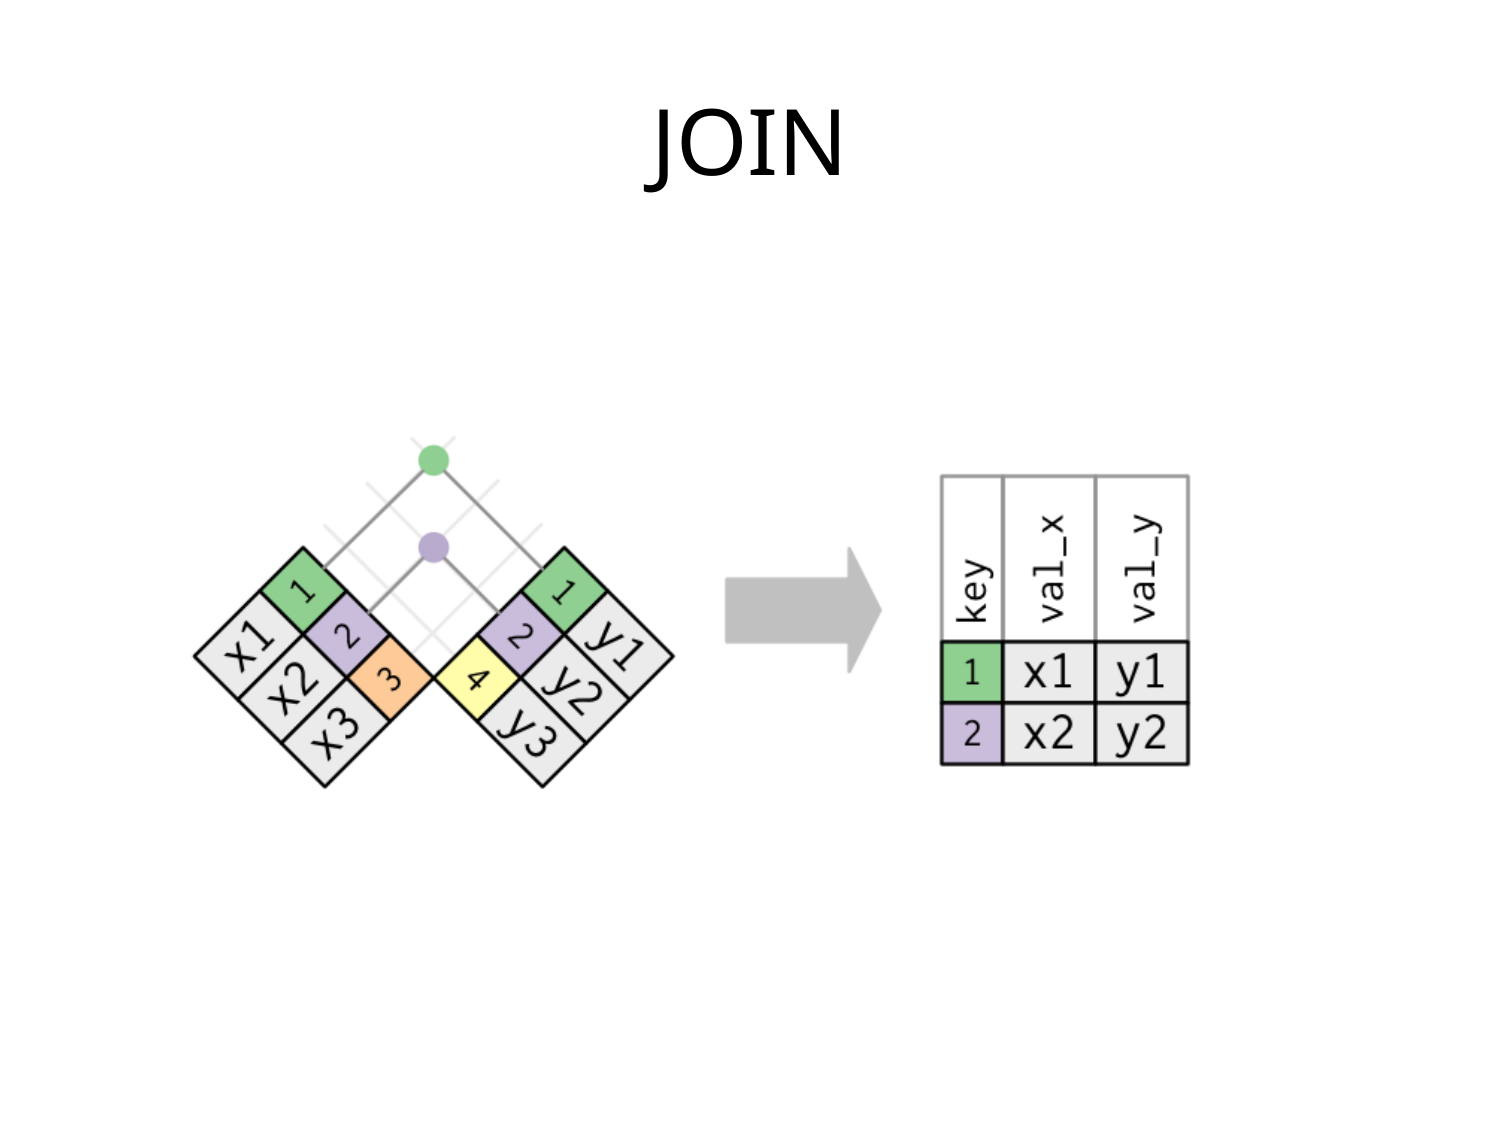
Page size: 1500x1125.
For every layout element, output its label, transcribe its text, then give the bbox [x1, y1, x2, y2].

picture [185, 415, 1195, 796]
title JOIN [75, 45, 1425, 233]
